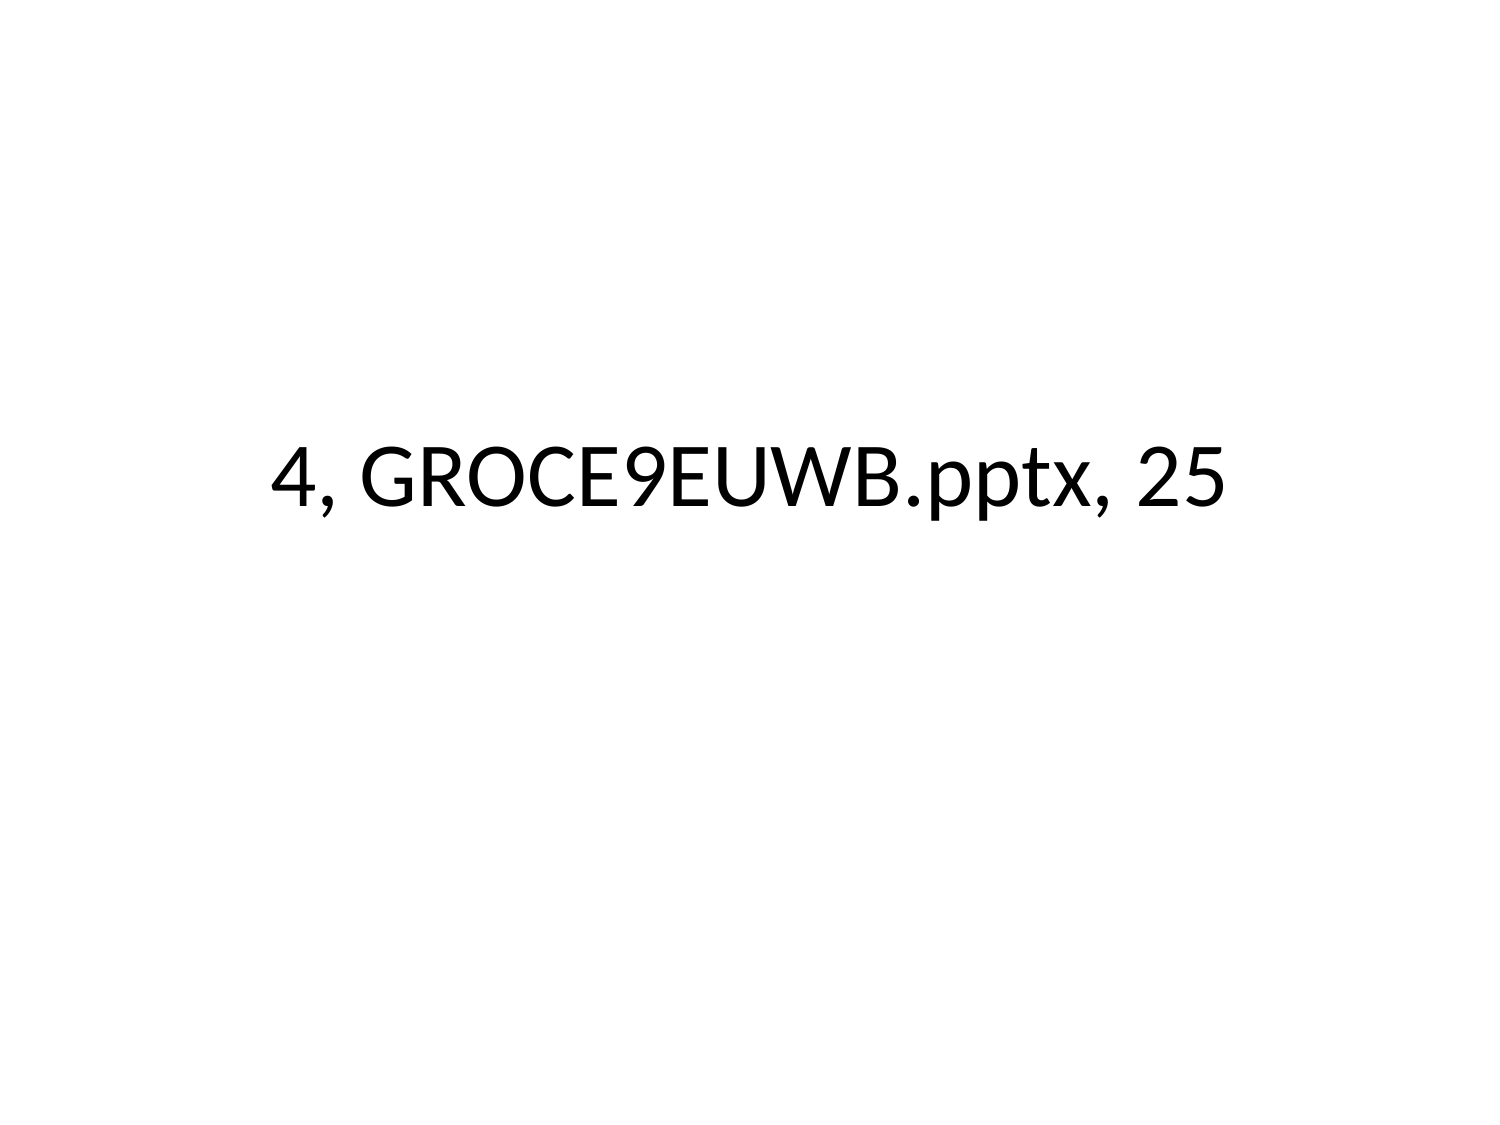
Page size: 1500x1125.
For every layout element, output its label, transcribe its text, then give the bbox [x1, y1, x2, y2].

title 4, GROCE9EUWB.pptx, 25 [112, 349, 1388, 591]
